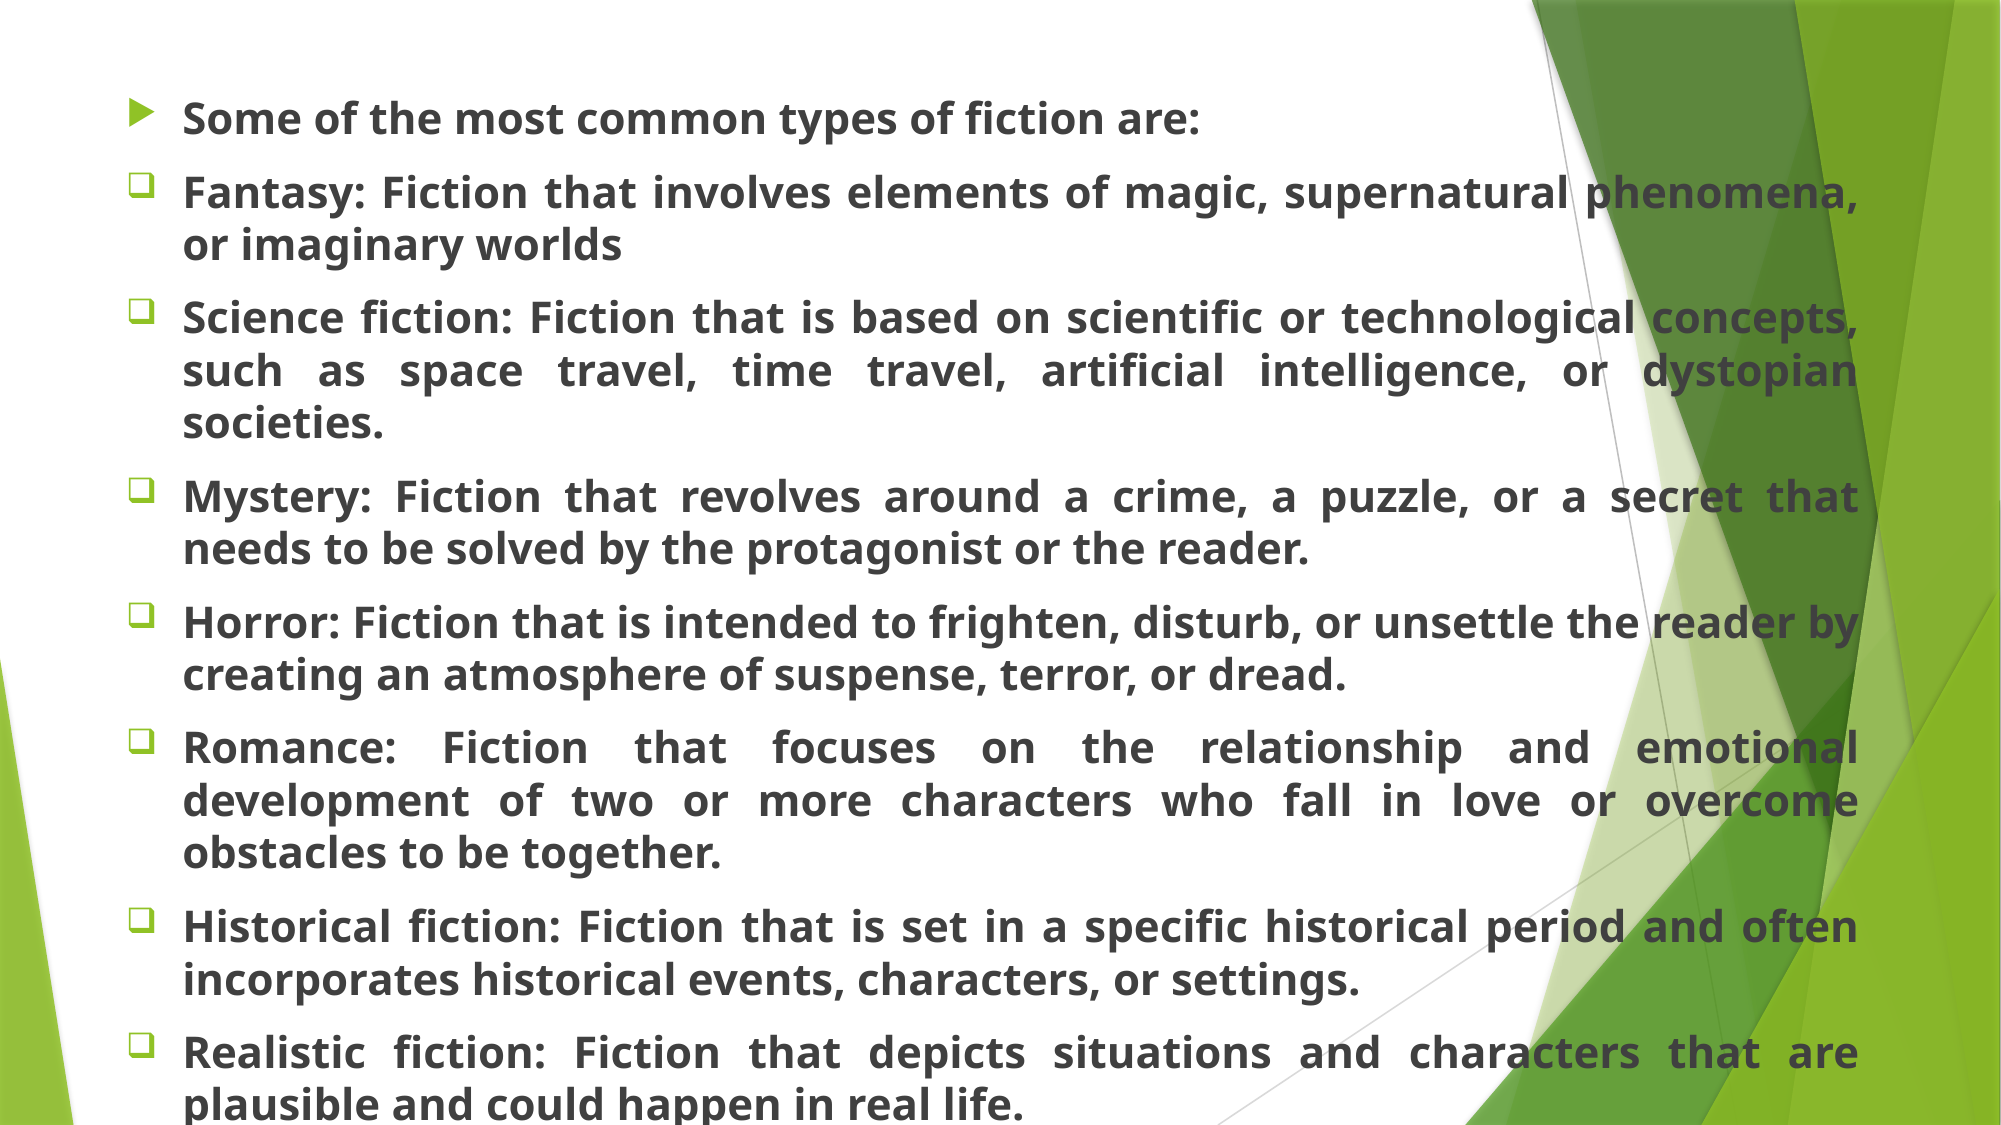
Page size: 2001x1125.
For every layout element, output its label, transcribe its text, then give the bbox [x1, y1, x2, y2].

list Some of the most common types of fiction are: Fantasy: Fiction that involves elements of magic, supernatural phenomena, or imaginary worlds Science fiction: Fiction that is based on scientific or technological concepts, such as space travel, time travel, artificial intelligence, or dystopian societies. Mystery: Fiction that revolves around a crime, a puzzle, or a secret that needs to be solved by the protagonist or the reader. Horror: Fiction that is intended to frighten, disturb, or unsettle the reader by creating an atmosphere of suspense, terror, or dread. Romance: Fiction that focuses on the relationship and emotional development of two or more characters who fall in love or overcome obstacles to be together. Historical fiction: Fiction that is set in a specific historical period and often incorporates historical events, characters, or settings. Realistic fiction: Fiction that depicts situations and characters that are plausible and could happen in real life. N.B. This list is not exhaustive [111, 83, 1875, 1102]
